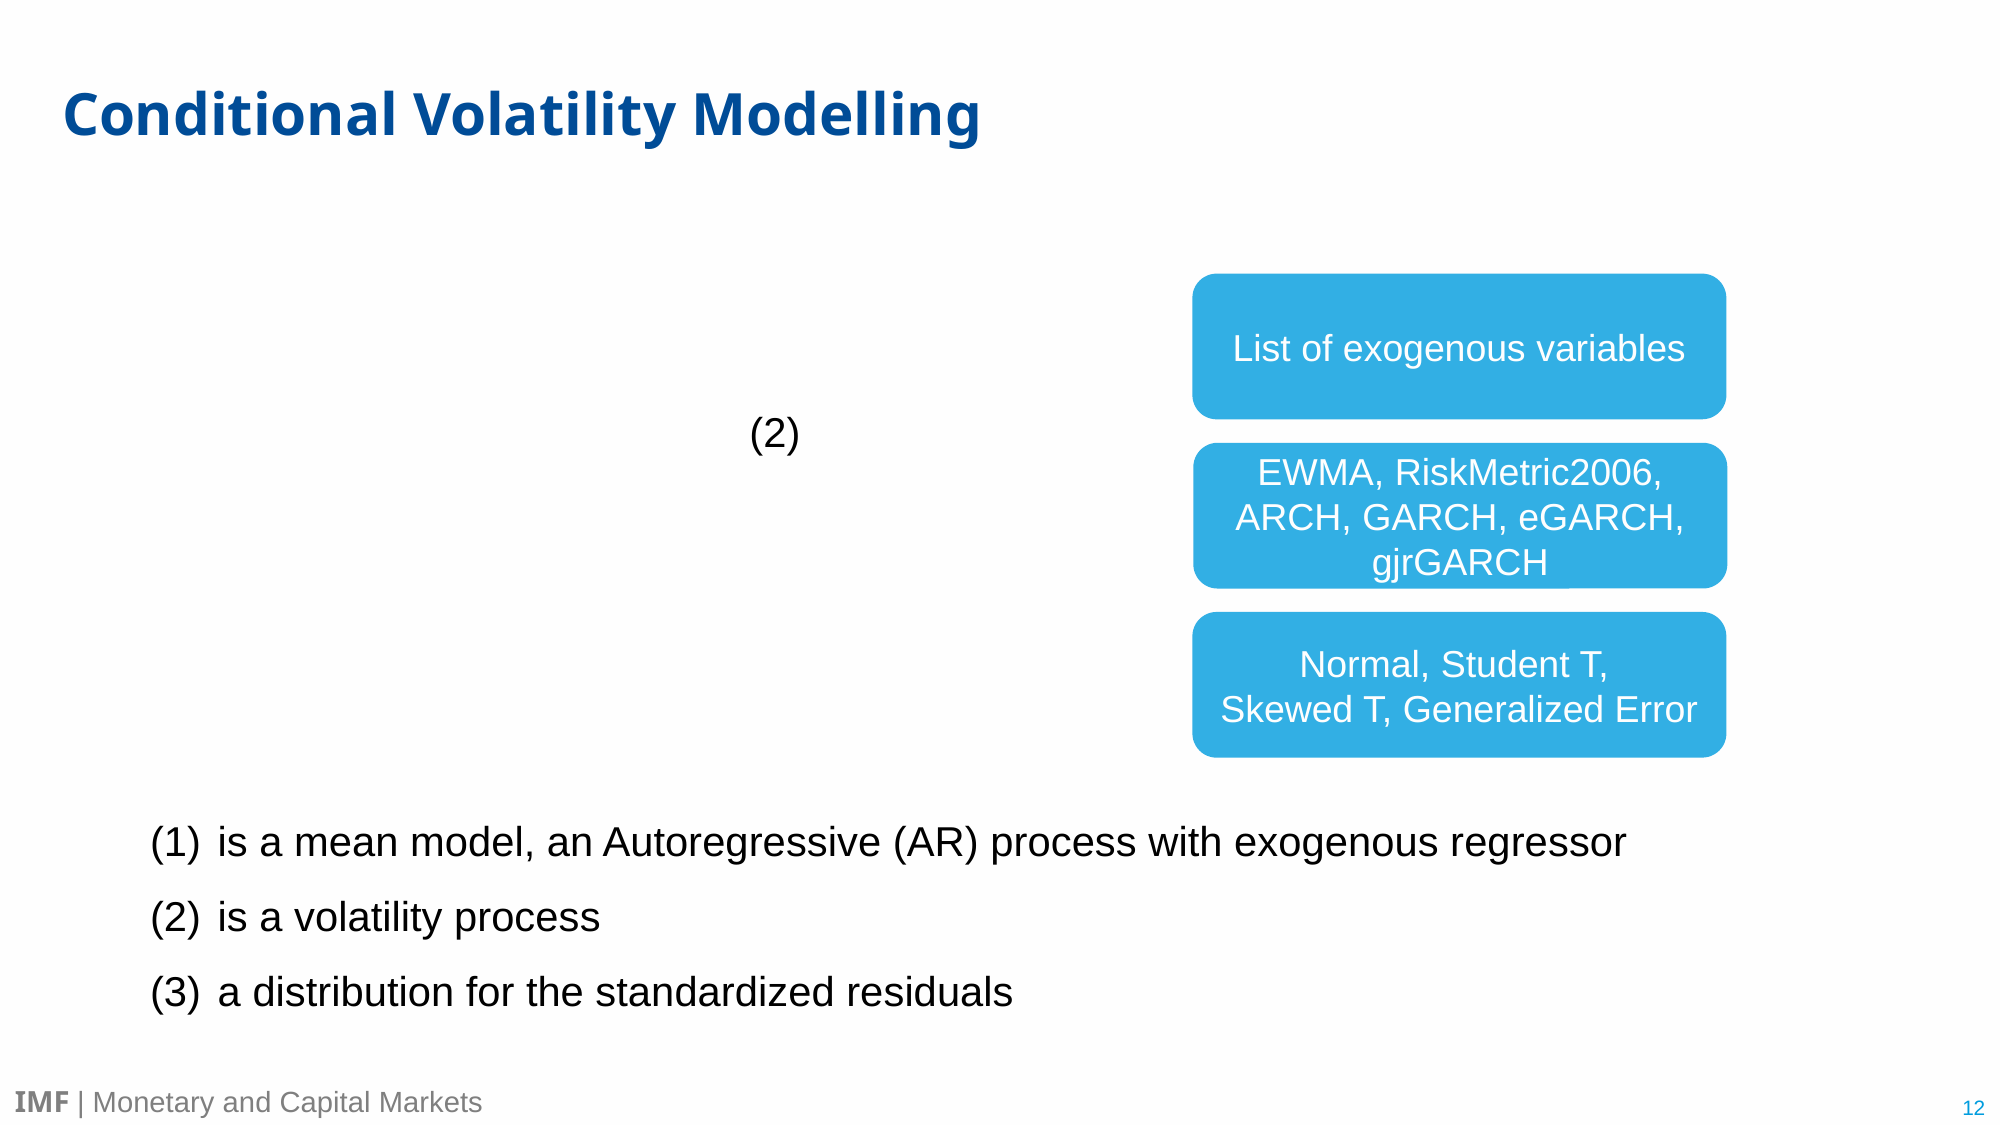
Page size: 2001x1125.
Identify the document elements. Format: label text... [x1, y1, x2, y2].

text_box Normal, Student T, Skewed T, Generalized Error [1190, 609, 1729, 760]
text_box is a mean model, an Autoregressive (AR) process with exogenous regressor is a volatility process a distribution for the standardized residuals [135, 722, 1945, 1023]
text_box List of exogenous variables [1190, 271, 1729, 422]
title Conditional Volatility Modelling [62, 53, 1926, 171]
text_box EWMA, RiskMetric2006, ARCH, GARCH, eGARCH, gjrGARCH [1191, 440, 1730, 591]
